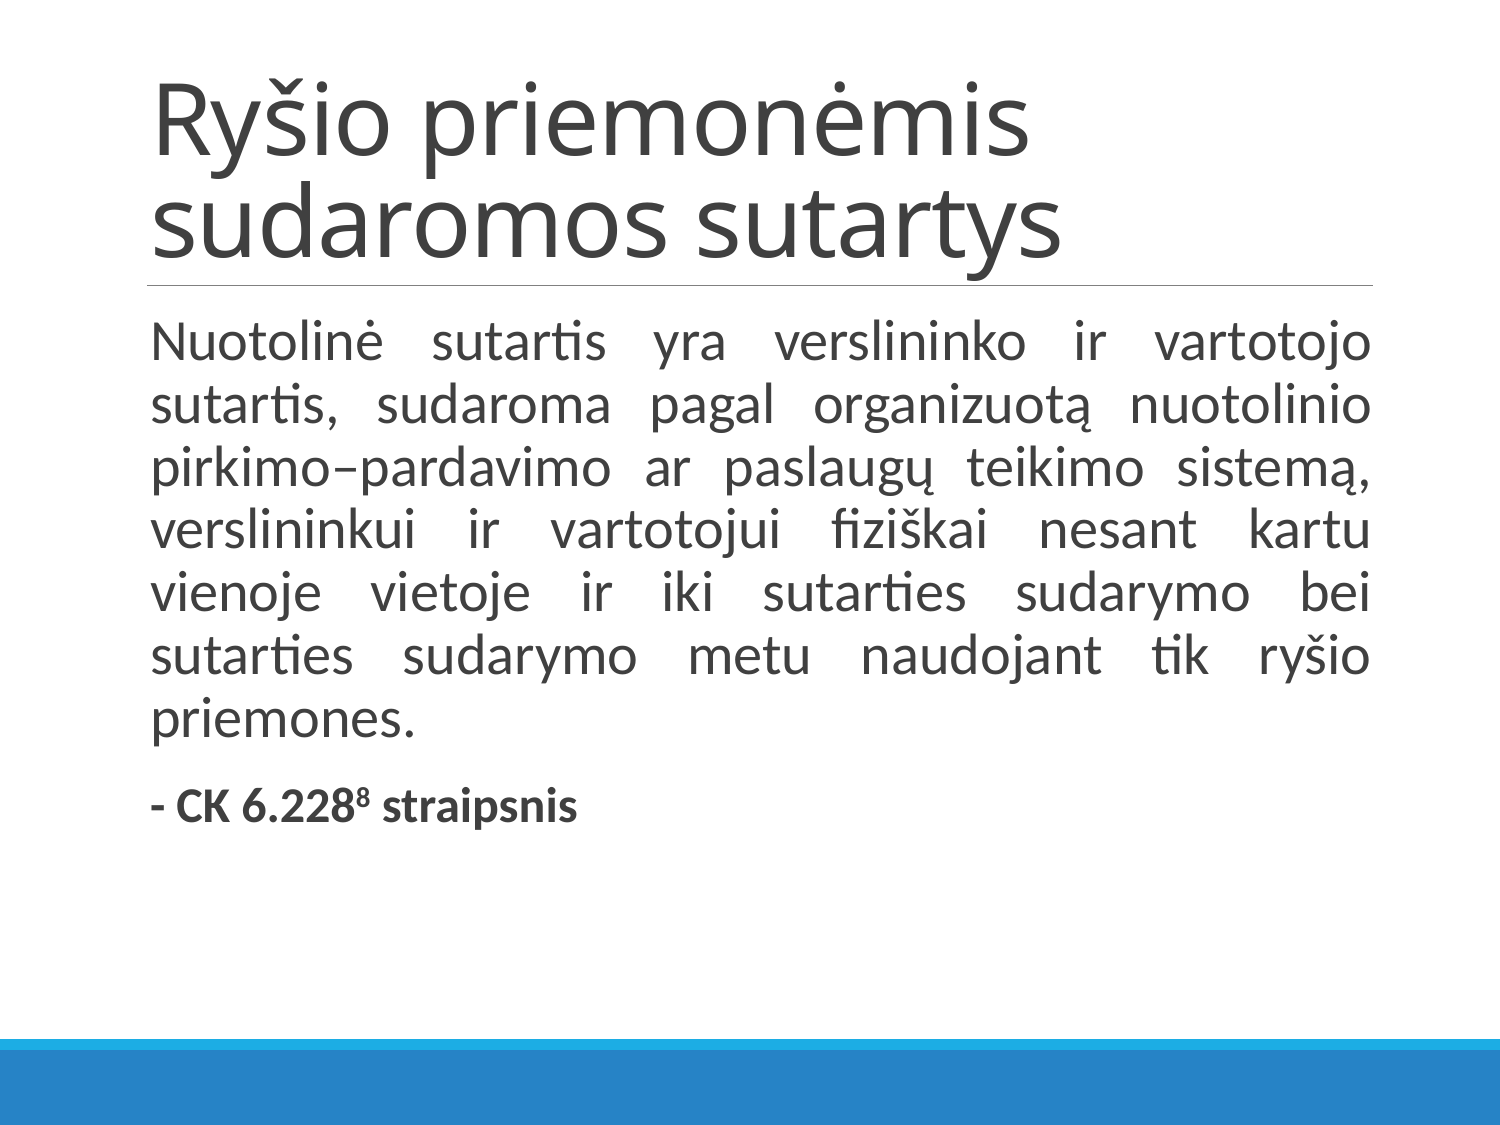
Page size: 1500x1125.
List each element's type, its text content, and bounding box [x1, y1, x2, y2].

list Nuotolinė sutartis yra verslininko ir vartotojo sutartis, sudaroma pagal organizuotą nuotolinio pirkimo–pardavimo ar paslaugų teikimo sistemą, verslininkui ir vartotojui fiziškai nesant kartu vienoje vietoje ir iki sutarties sudarymo bei sutarties sudarymo metu naudojant tik ryšio priemones. - CK 6.2288 straipsnis [135, 302, 1373, 1035]
title Ryšio priemonėmis sudaromos sutartys [135, 47, 1373, 285]
